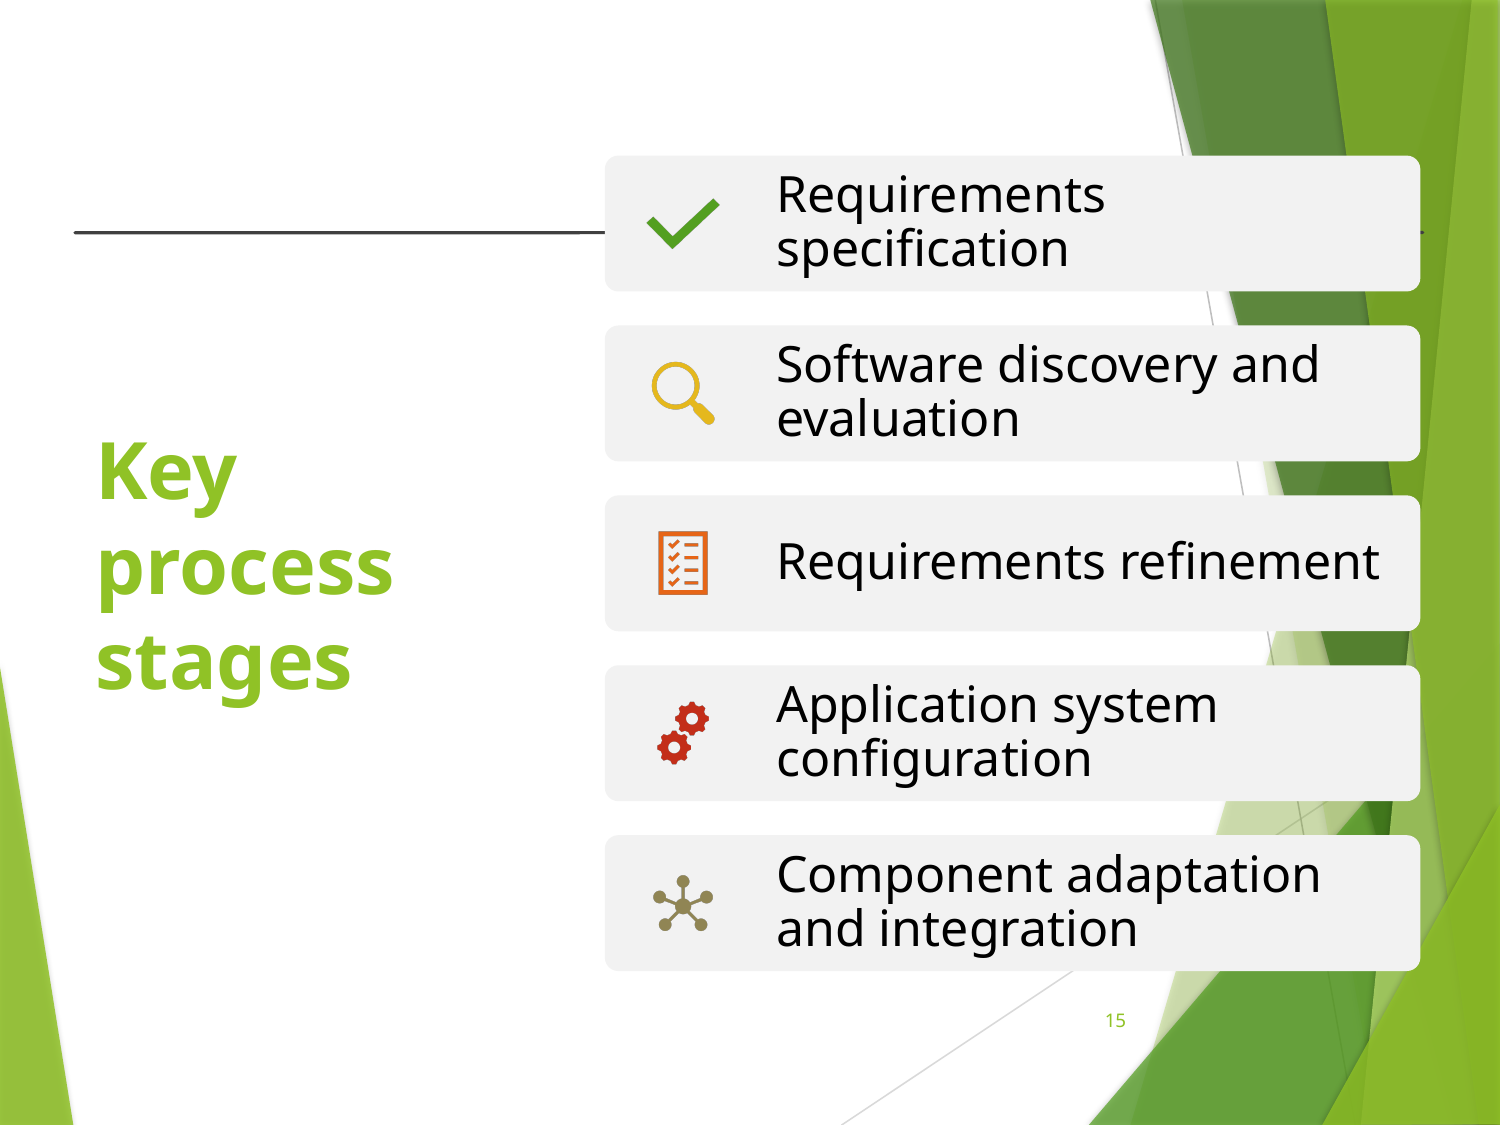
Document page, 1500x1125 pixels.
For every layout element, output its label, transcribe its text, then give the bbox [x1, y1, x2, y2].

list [604, 154, 1421, 973]
title Key process stages [80, 226, 517, 899]
slide_number 15 [1057, 991, 1142, 1051]
